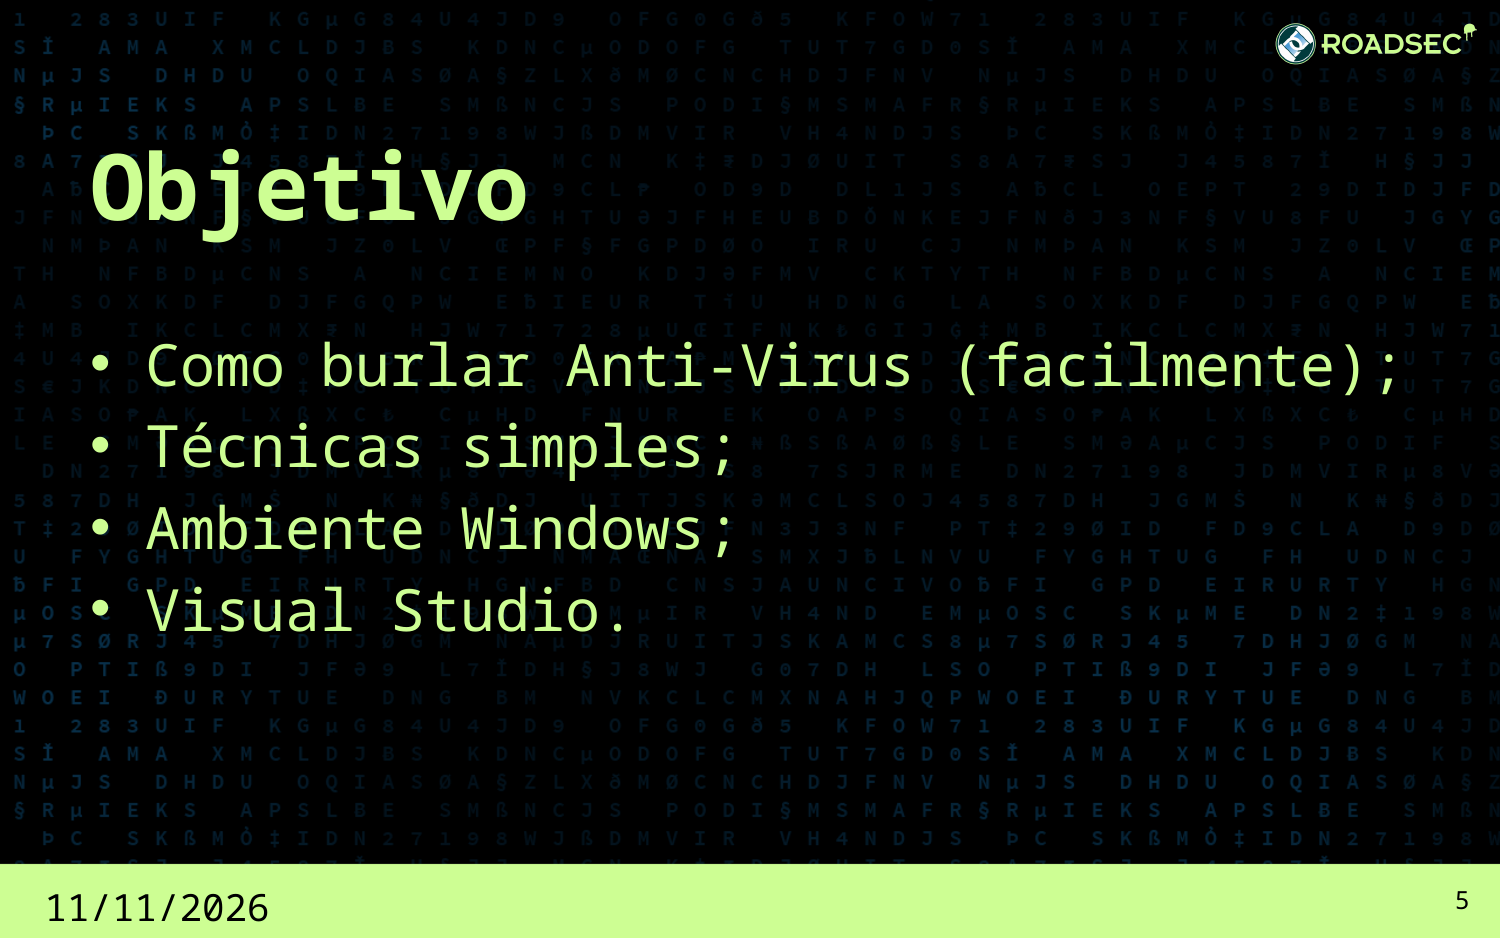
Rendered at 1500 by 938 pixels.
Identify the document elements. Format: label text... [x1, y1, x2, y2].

picture [0, 0, 1500, 938]
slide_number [29, 876, 380, 927]
title Objetivo [75, 105, 1425, 263]
list Como burlar Anti-Virus (facilmente); Técnicas simples; Ambiente Windows; Visual Studio. [75, 320, 1443, 838]
slide_number 5 [1134, 876, 1485, 927]
